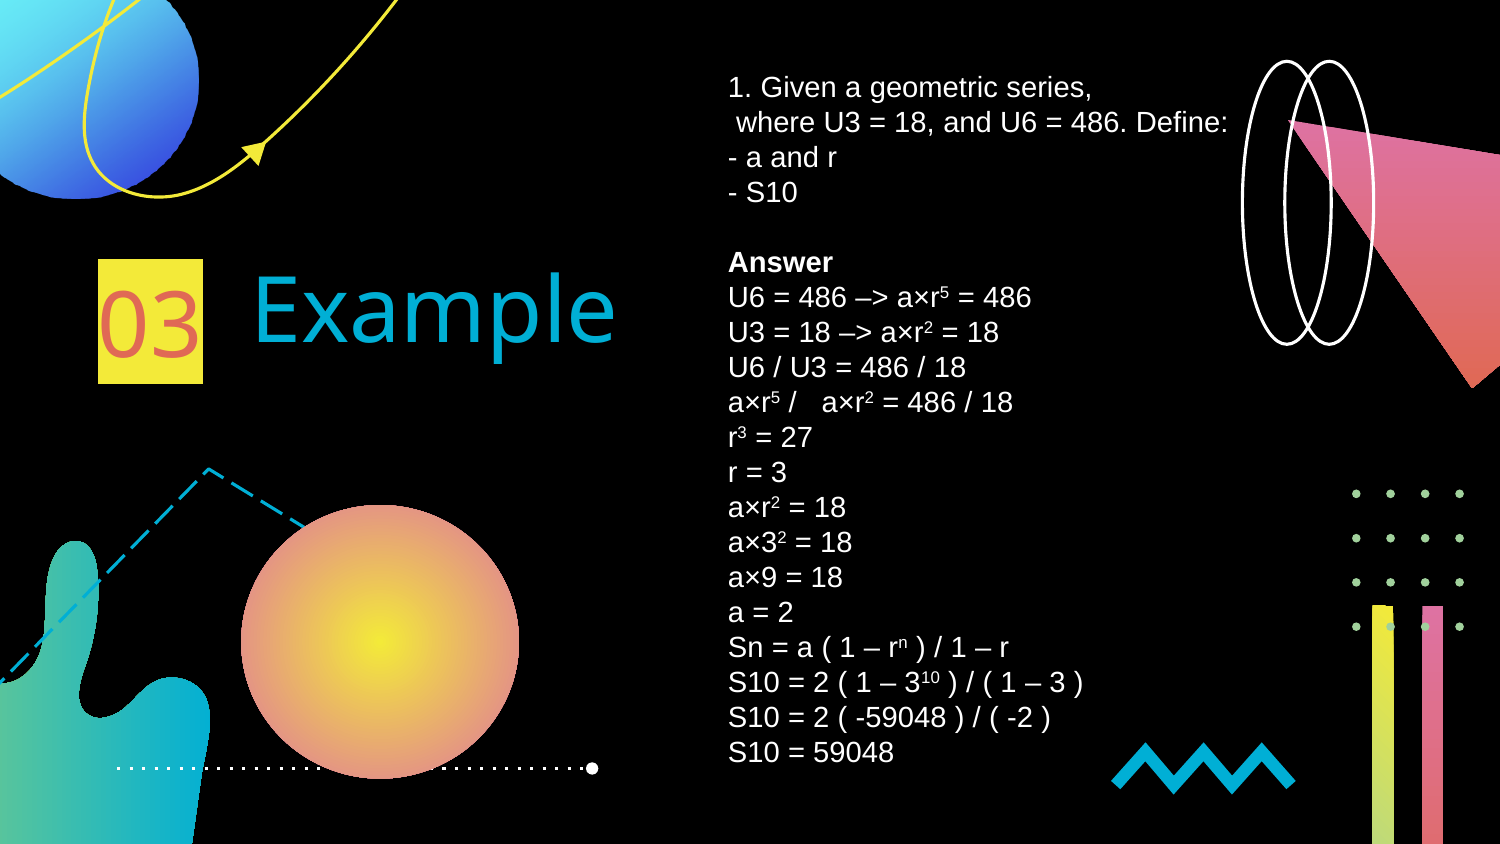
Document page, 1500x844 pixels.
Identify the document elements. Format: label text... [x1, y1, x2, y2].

text_box 1. Given a geometric series, where U3 = 18, and U6 = 486. Define: - a and r - S10 Answer U6 = 486 –> a×r5 = 486 U3 = 18 –> a×r2 = 18 U6 / U3 = 486 / 18 a×r5 / a×r2 = 486 / 18 r3 = 27 r = 3 a×r2 = 18 a×32 = 18 a×9 = 18 a = 2 Sn = a ( 1 – rn ) / 1 – r S10 = 2 ( 1 – 310 ) / ( 1 – 3 ) S10 = 2 ( -59048 ) / ( -2 ) S10 = 59048 [713, 61, 1249, 811]
text_box [1378, 134, 1500, 389]
text_box [241, 505, 519, 779]
text_box 03 [83, 258, 218, 383]
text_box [1242, 61, 1374, 345]
title Example [177, 236, 713, 410]
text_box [0, 0, 386, 233]
text_box [0, 468, 304, 704]
